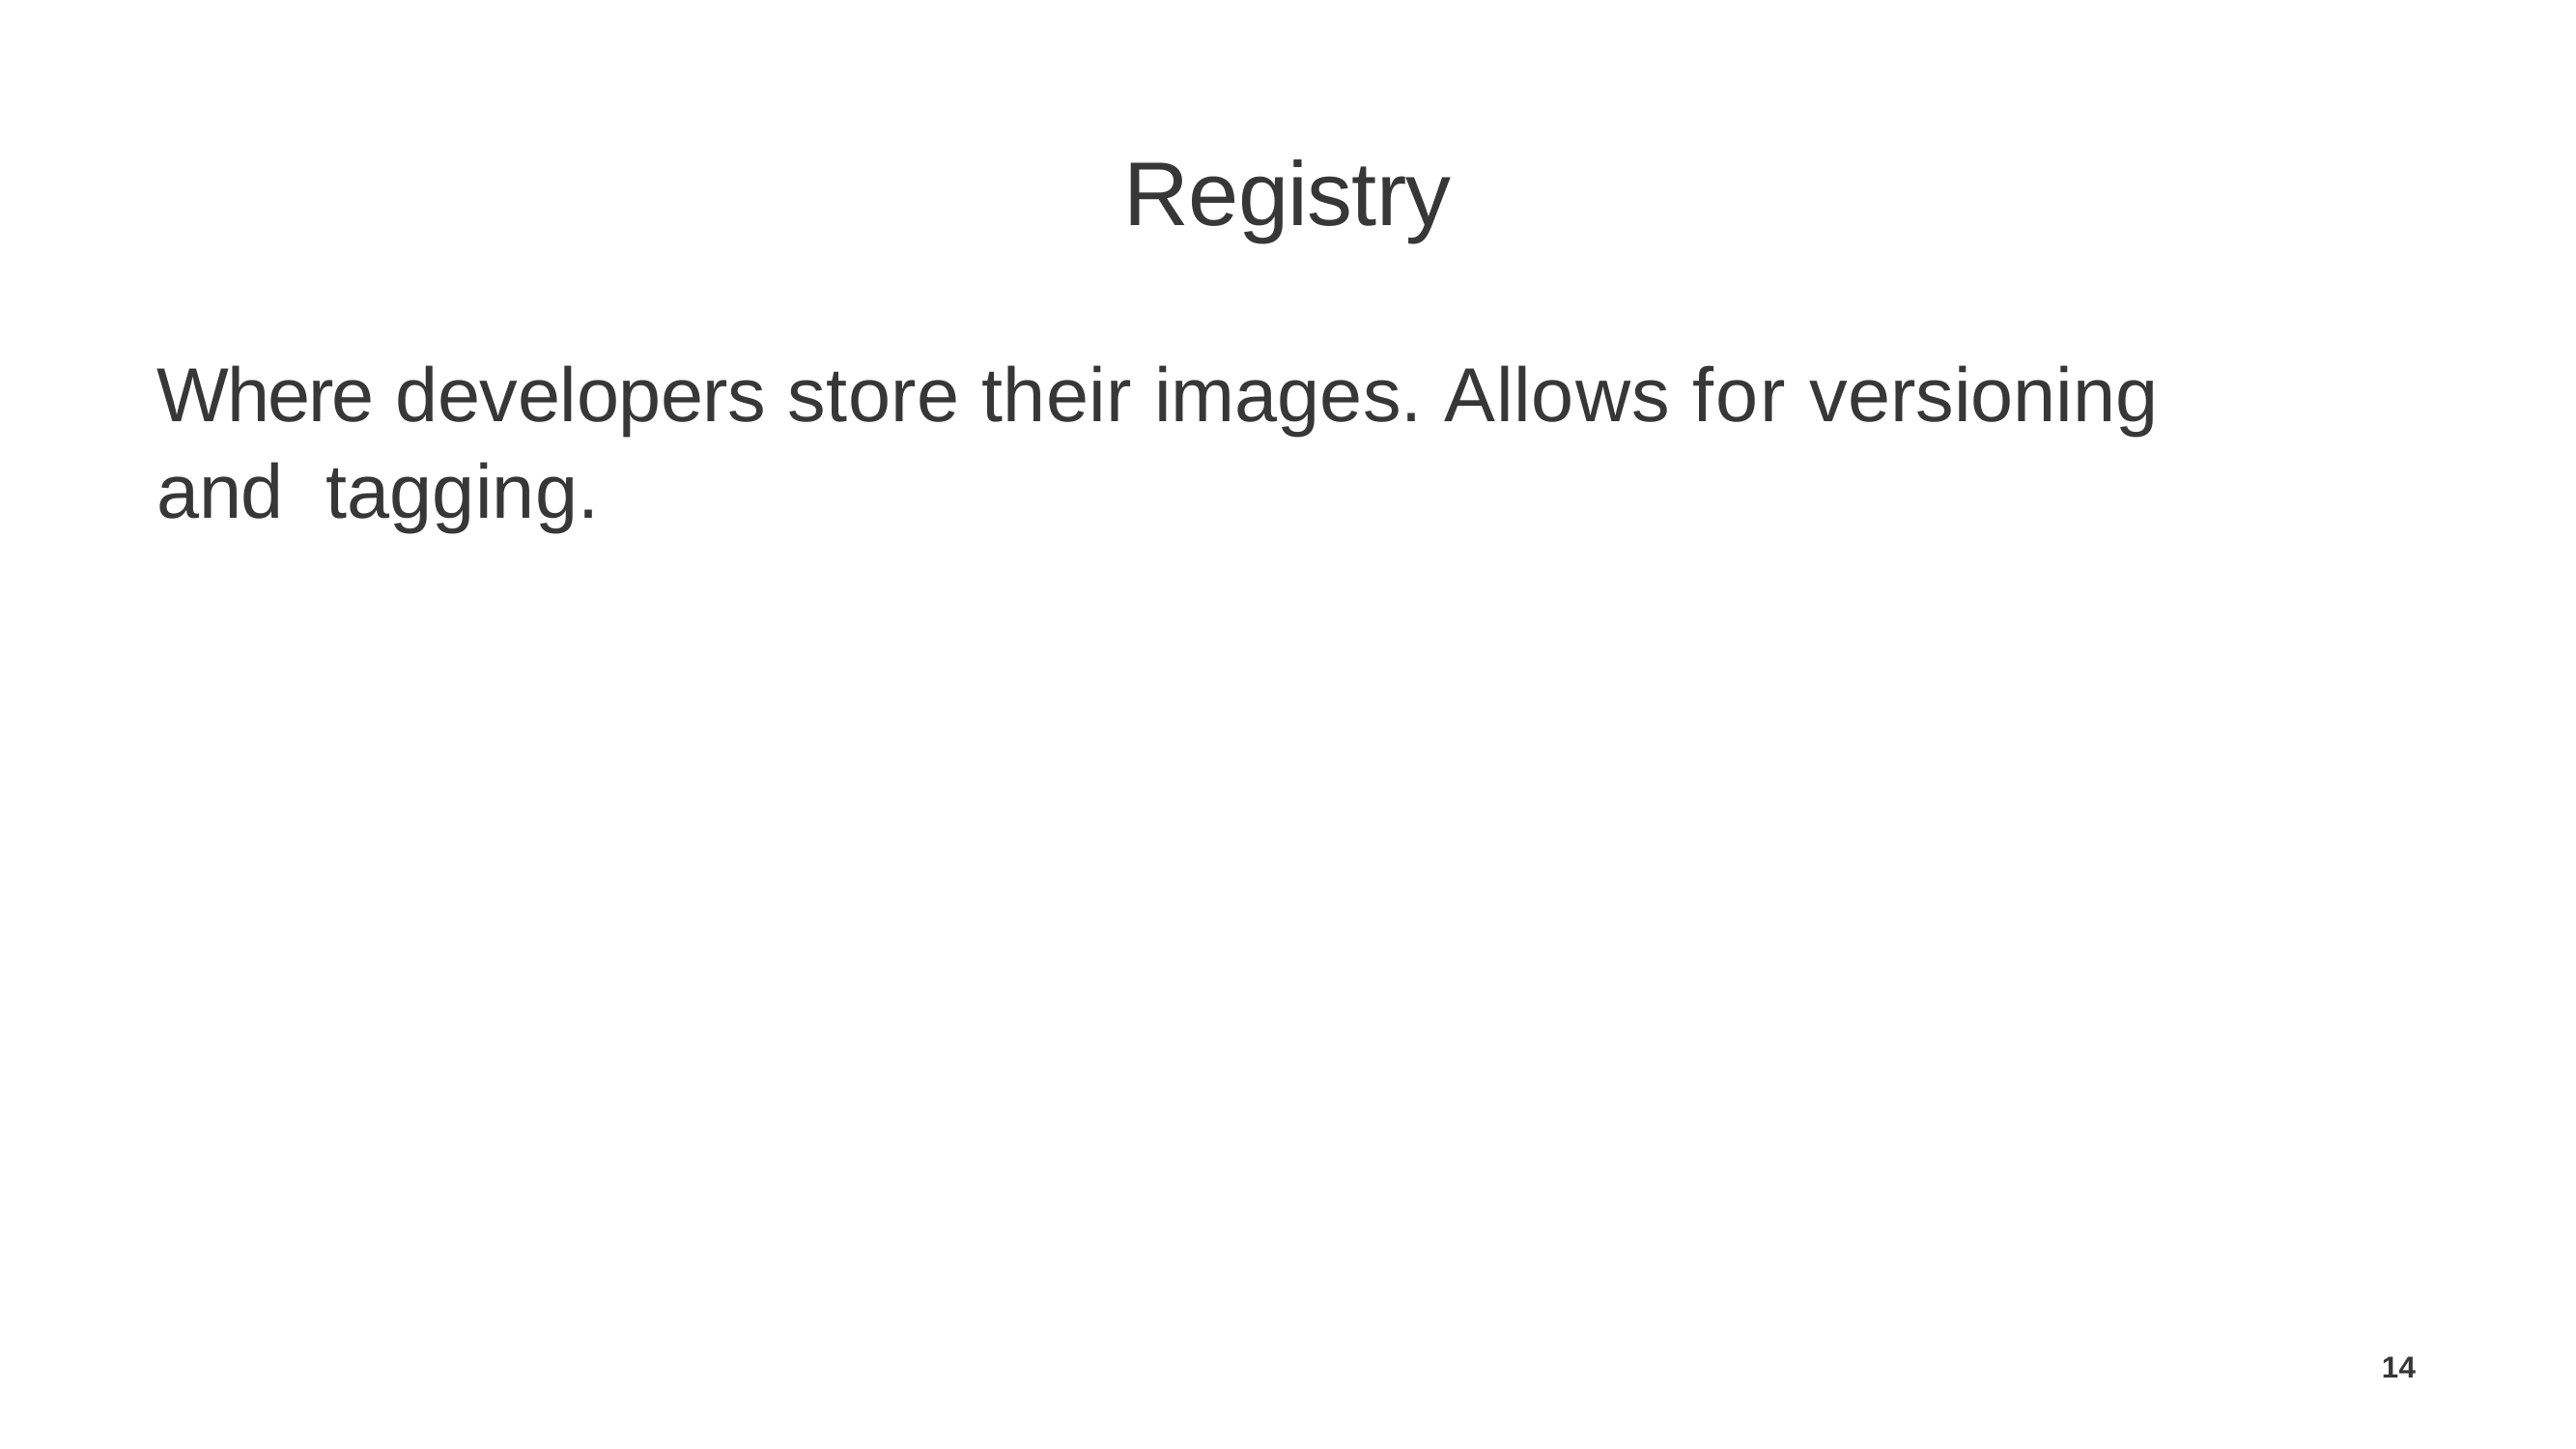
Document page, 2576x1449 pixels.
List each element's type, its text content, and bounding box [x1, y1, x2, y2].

slide_number 14 [2377, 1348, 2421, 1449]
text_box Where developers store their images. Allows for versioning and tagging. [155, 337, 2294, 534]
text_box Registry [1121, 132, 1454, 243]
